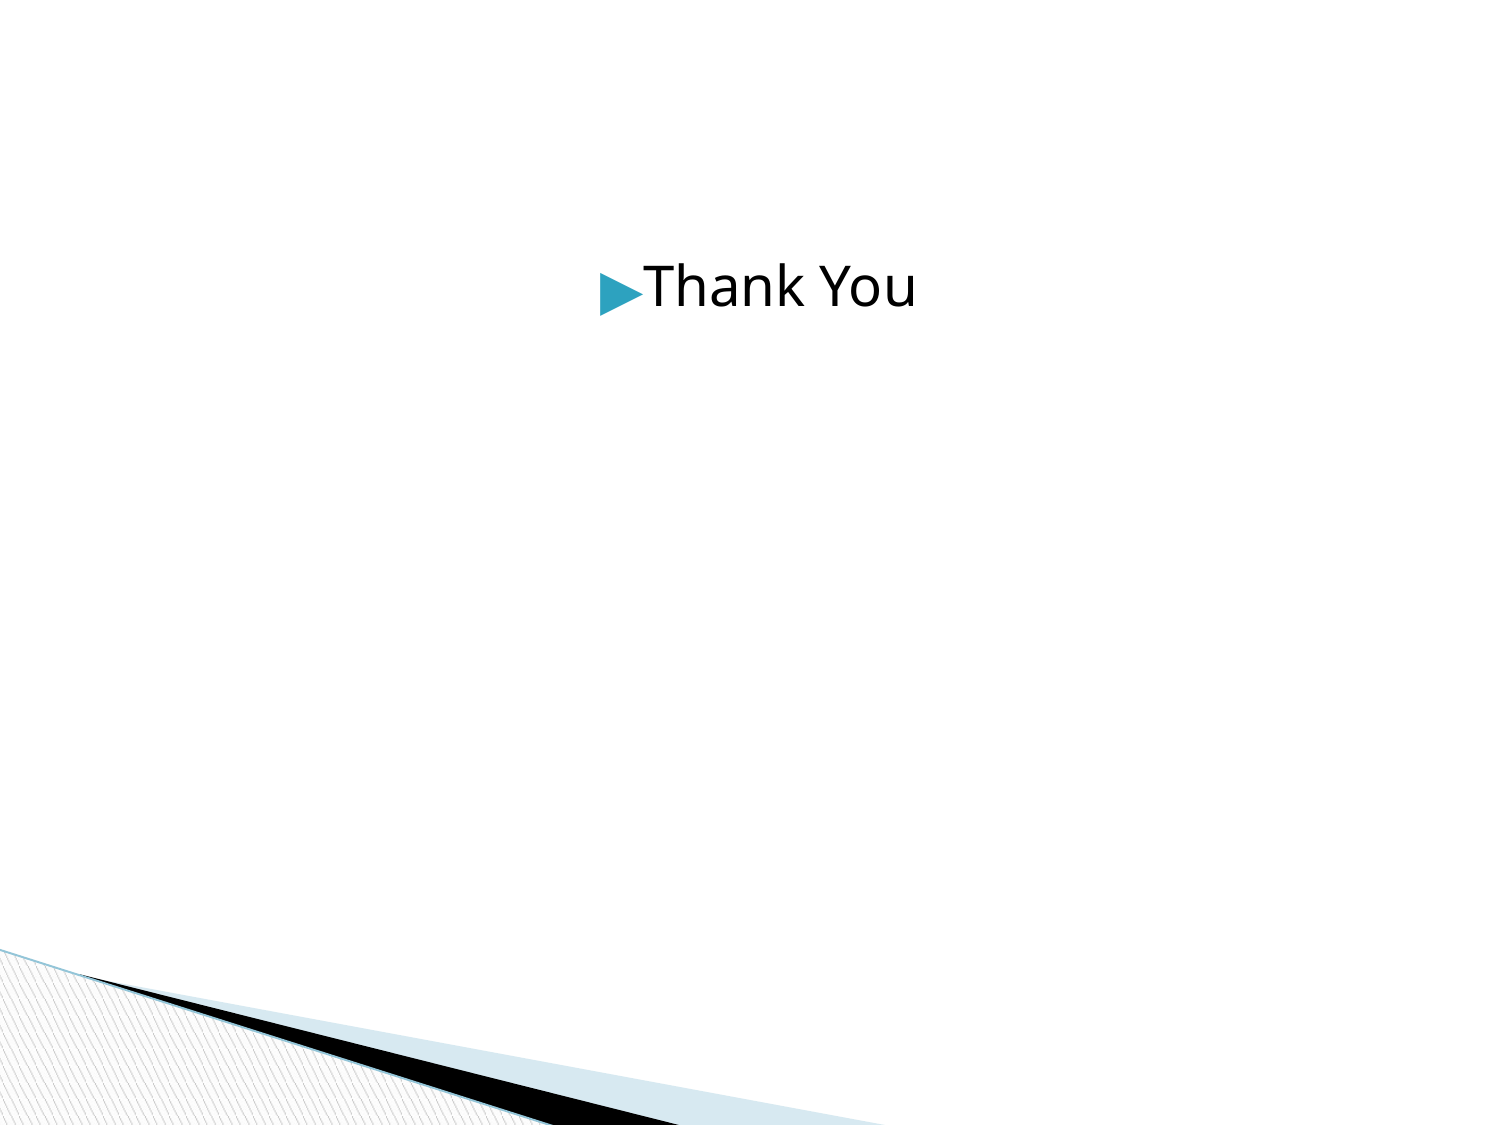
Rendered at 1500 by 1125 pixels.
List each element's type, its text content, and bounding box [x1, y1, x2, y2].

list Thank You [75, 243, 1425, 986]
